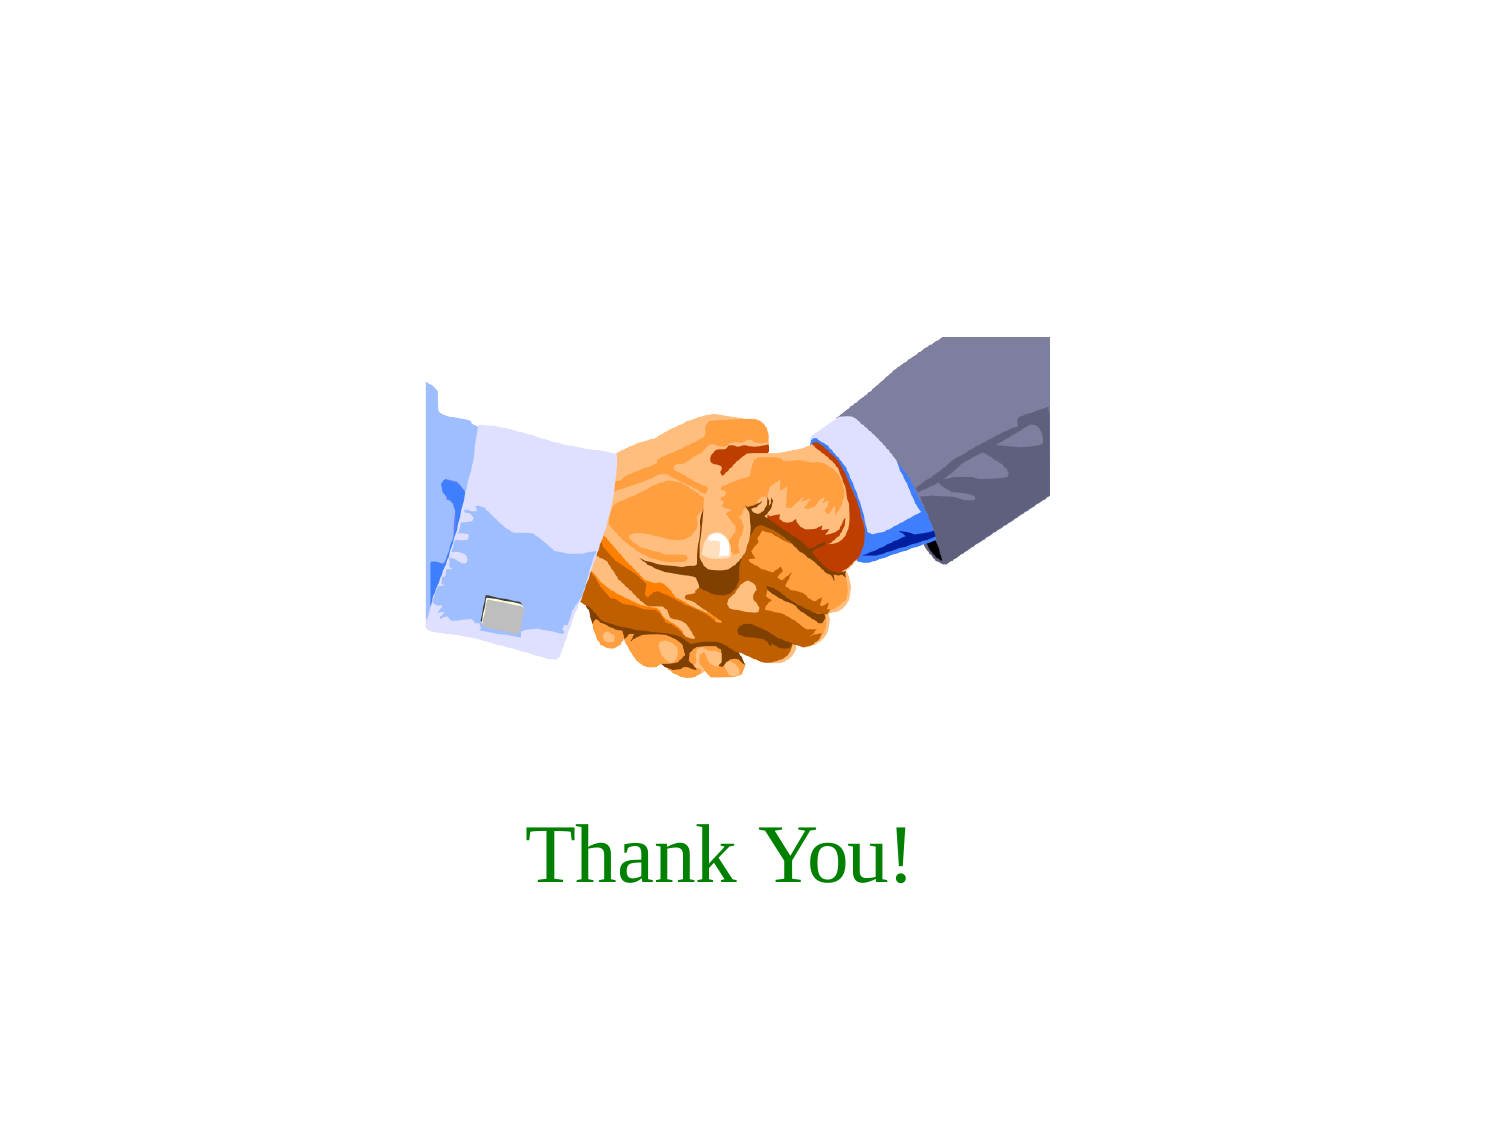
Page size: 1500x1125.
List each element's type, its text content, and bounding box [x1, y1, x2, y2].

title Thank You! [522, 797, 921, 987]
text_box [425, 337, 1050, 678]
